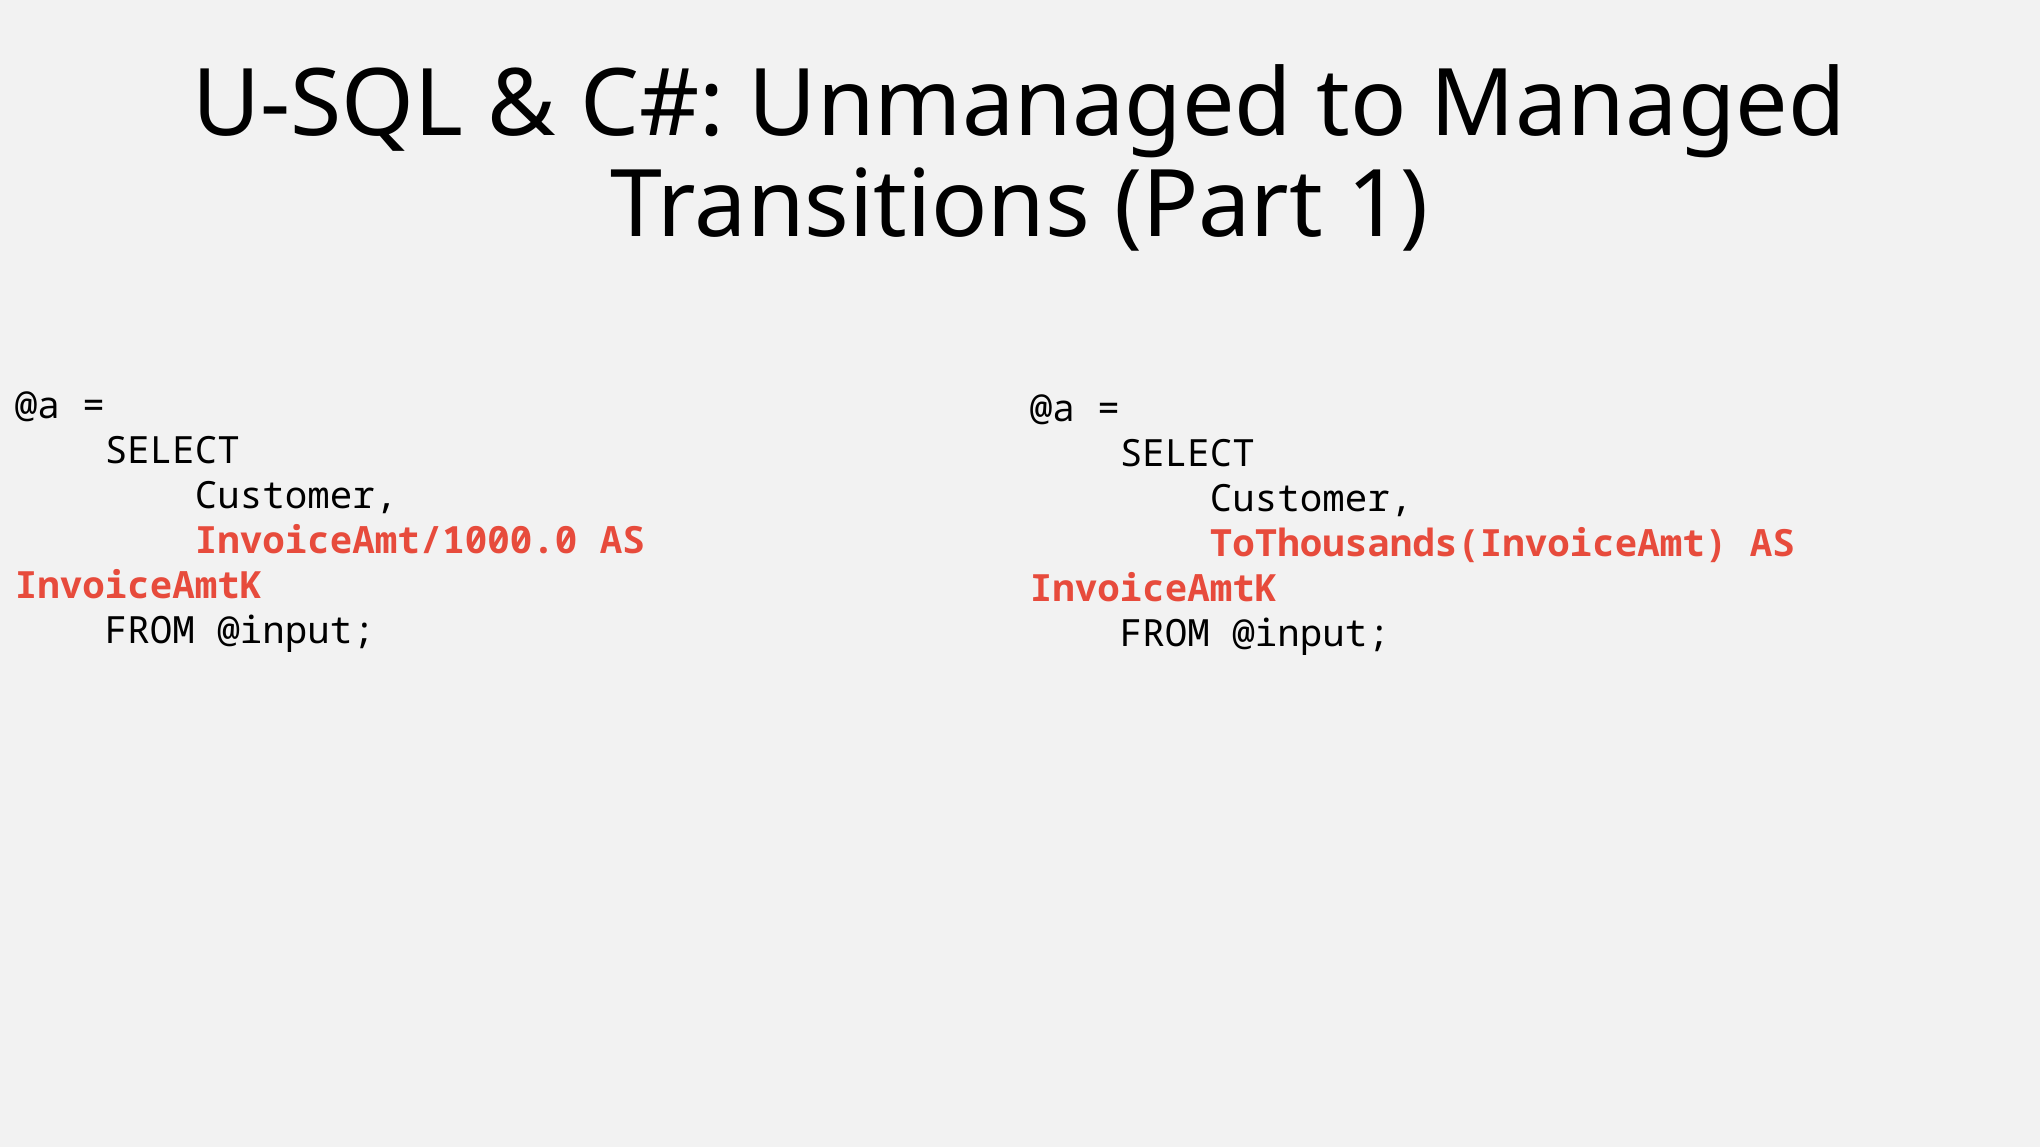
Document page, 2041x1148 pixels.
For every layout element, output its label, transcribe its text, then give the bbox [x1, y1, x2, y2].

text_box @a = SELECT Customer, ToThousands(InvoiceAmt) AS InvoiceAmtK FROM @input; [1015, 376, 2041, 662]
text_box @a = SELECT Customer, InvoiceAmt/1000.0 AS InvoiceAmtK FROM @input; [0, 373, 915, 658]
title U-SQL & C#: Unmanaged to Managed Transitions (Part 1) [31, 31, 2009, 281]
